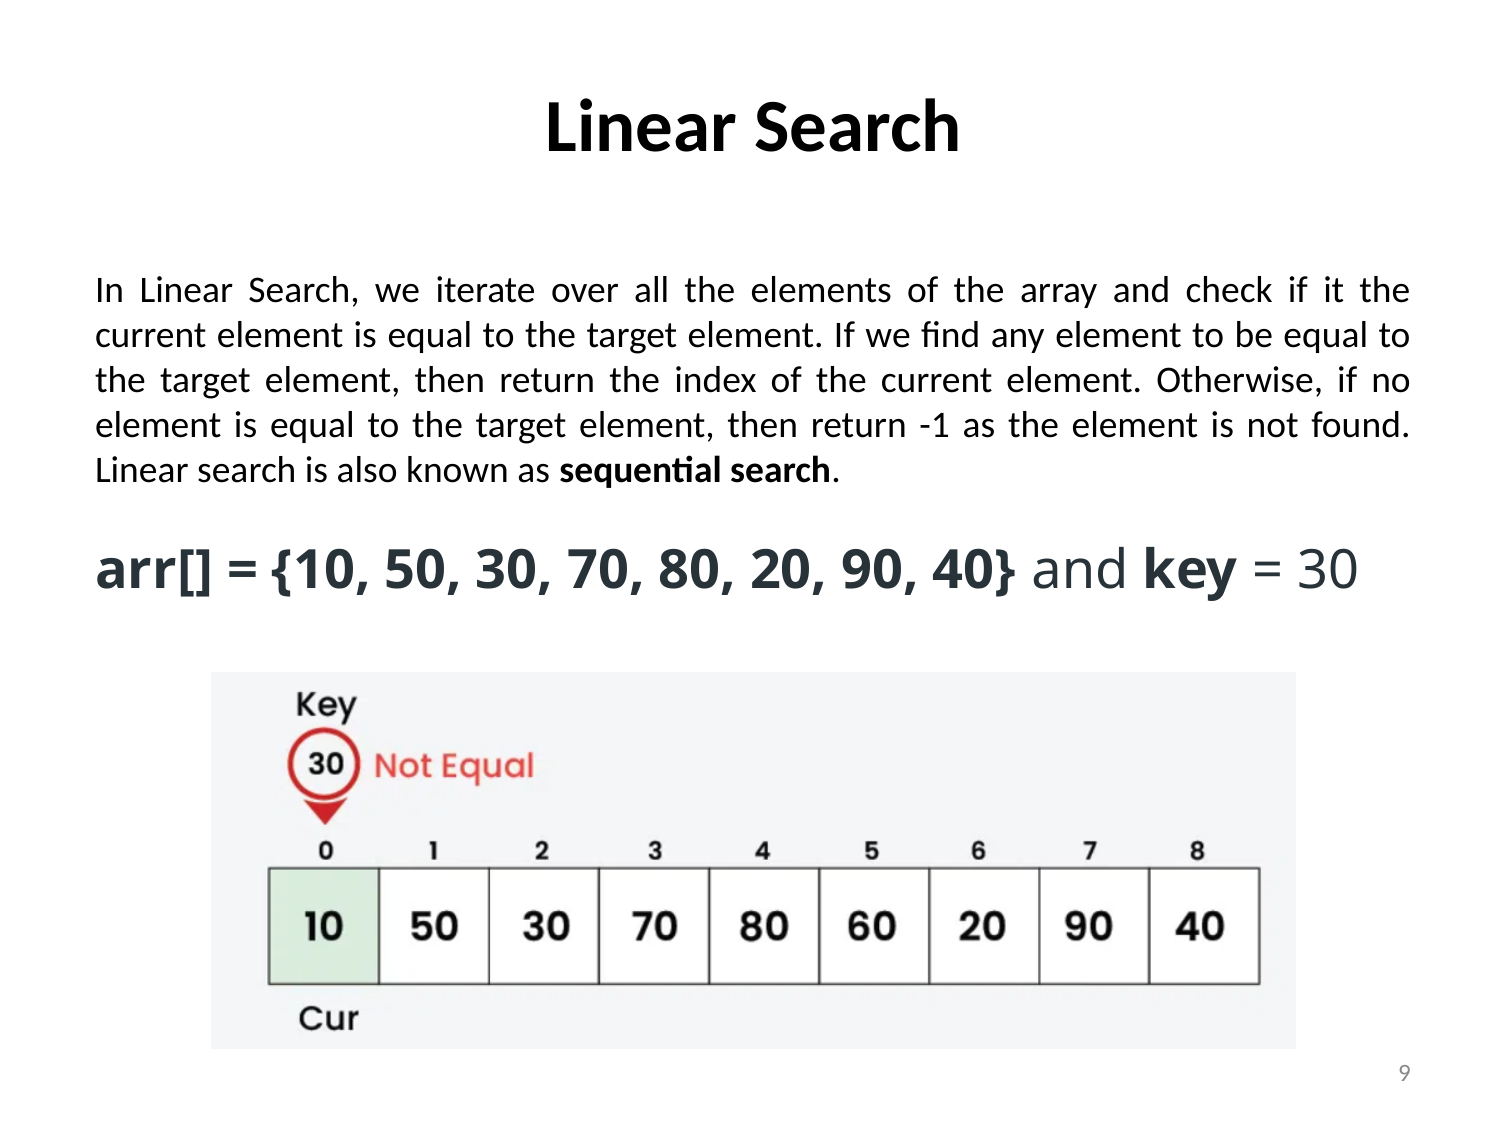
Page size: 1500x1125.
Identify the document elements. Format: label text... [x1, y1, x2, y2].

slide_number 9 [1379, 1060, 1420, 1090]
picture [211, 672, 1296, 1049]
list In Linear Search, we iterate over all the elements of the array and check if it the current element is equal to the target element. If we find any element to be equal to the target element, then return the index of the current element. Otherwise, if no element is equal to the target element, then return -1 as the element is not found. Linear search is also known as sequential search. arr[] = {10, 50, 30, 70, 80, 20, 90, 40} and key = 30 [95, 264, 1413, 603]
title Linear Search [352, 76, 1155, 168]
